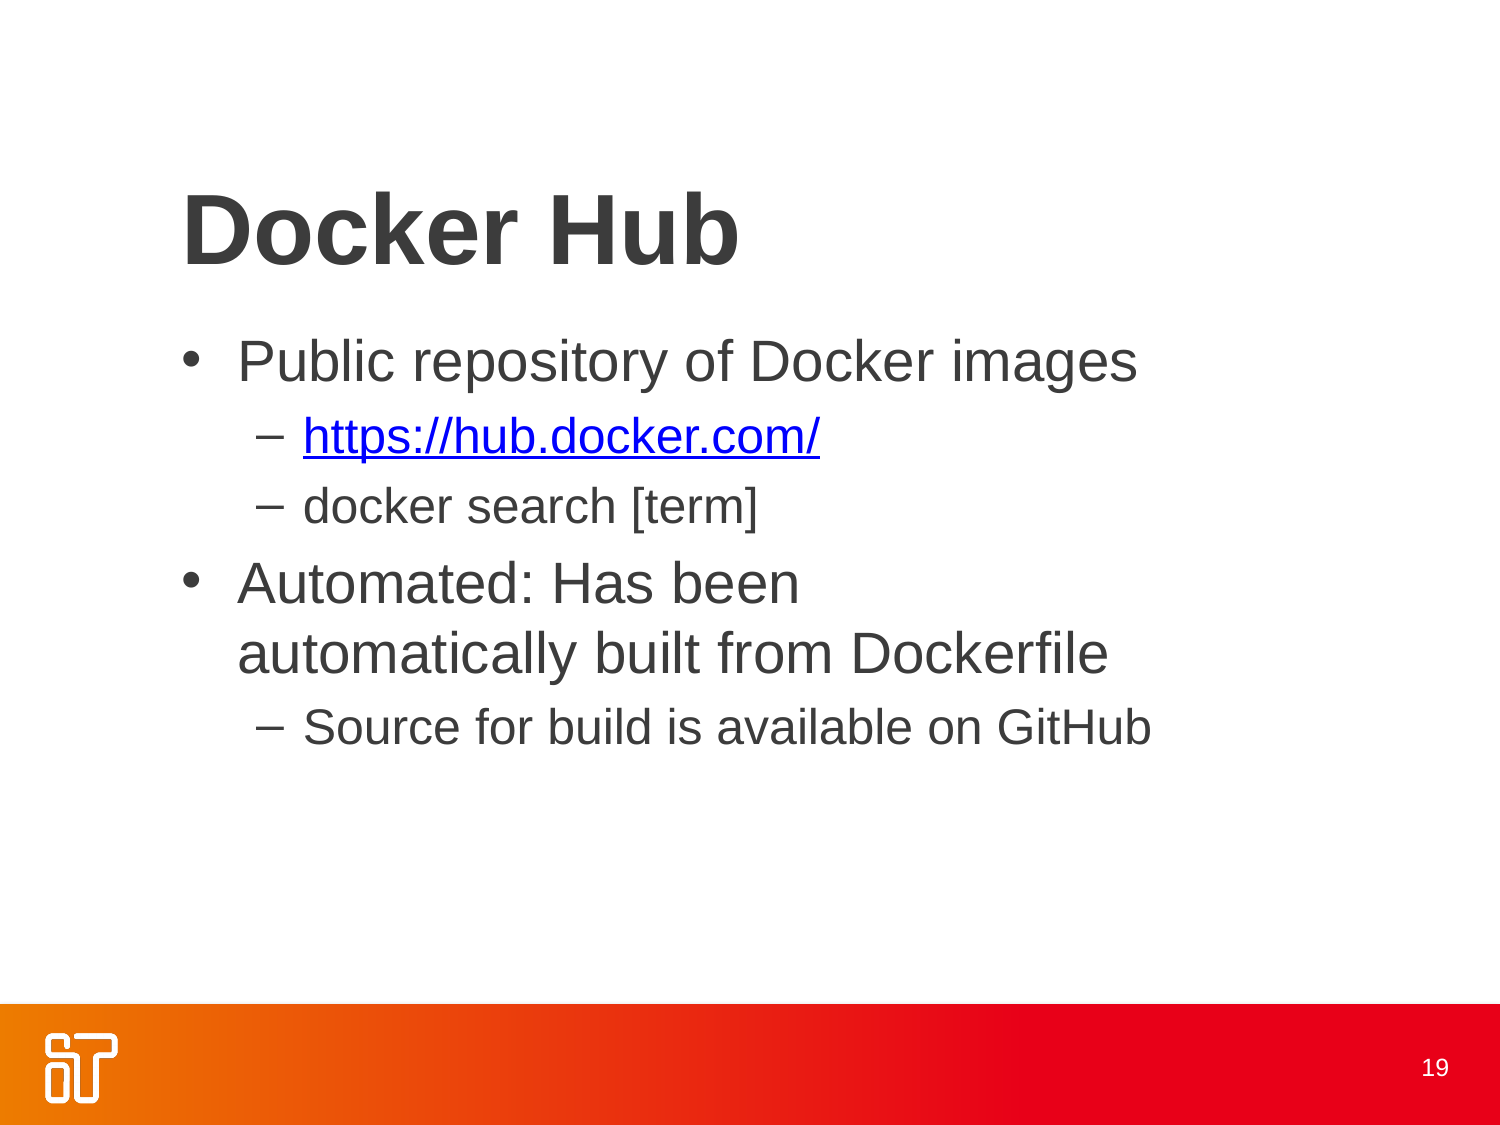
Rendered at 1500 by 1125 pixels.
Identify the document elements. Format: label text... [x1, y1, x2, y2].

picture [43, 1031, 119, 1105]
slide_number 19 [1376, 1036, 1465, 1096]
list Public repository of Docker images https://hub.docker.com/ docker search [term] Automated: Has been automatically built from Dockerfile Source for build is available on GitHub [165, 315, 1169, 466]
list Docker Hub [165, 157, 1198, 257]
